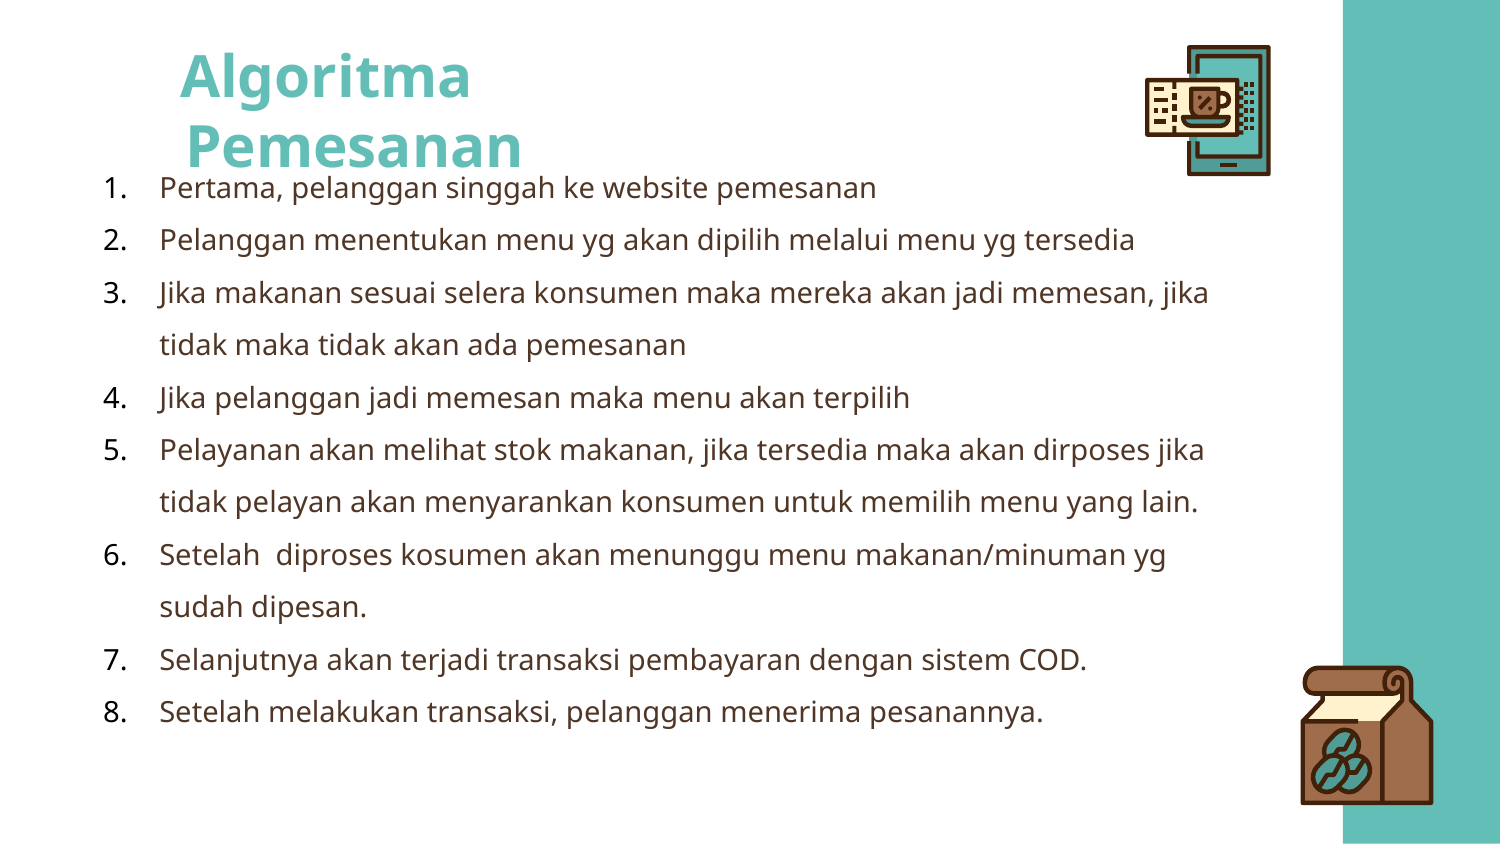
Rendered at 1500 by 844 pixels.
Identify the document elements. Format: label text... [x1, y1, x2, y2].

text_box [1144, 44, 1272, 177]
subtitle Algoritma Pemesanan [26, 24, 608, 111]
text_box Pertama, pelanggan singgah ke website pemesanan Pelanggan menentukan menu yg akan dipilih melalui menu yg tersedia Jika makanan sesuai selera konsumen maka mereka akan jadi memesan, jika tidak maka tidak akan ada pemesanan Jika pelanggan jadi memesan maka menu akan terpilih Pelayanan akan melihat stok makanan, jika tersedia maka akan dirposes jika tidak pelayan akan menyarankan konsumen untuk memilih menu yang lain. Setelah diproses kosumen akan menunggu menu makanan/minuman yg sudah dipesan. Selanjutnya akan terjadi transaksi pembayaran dengan sistem COD. Setelah melakukan transaksi, pelanggan menerima pesanannya. [88, 144, 1240, 736]
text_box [1300, 665, 1434, 806]
